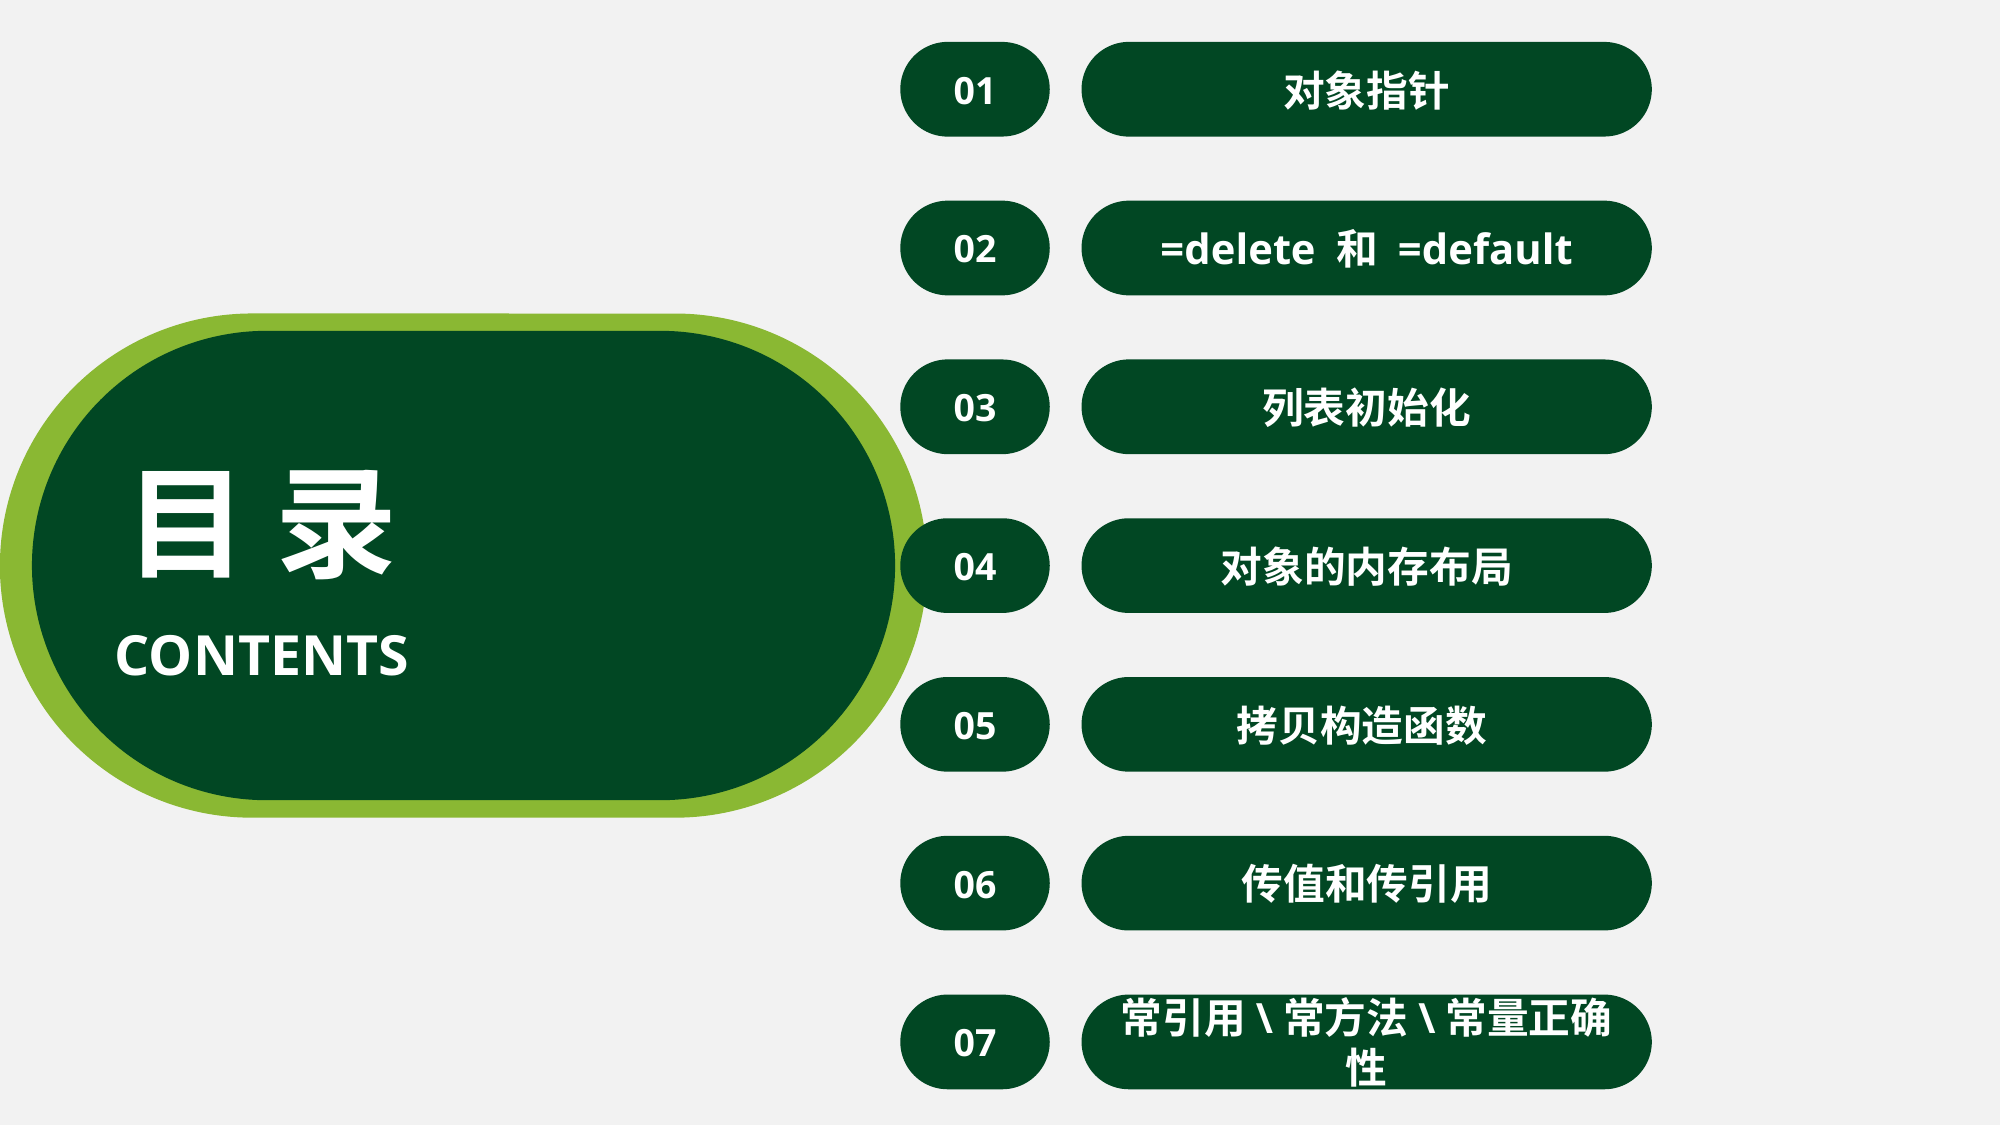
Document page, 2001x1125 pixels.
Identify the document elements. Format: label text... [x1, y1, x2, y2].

text_box 对象指针 [1080, 40, 1653, 138]
text_box 02 [899, 199, 1051, 297]
text_box =delete 和 =default [1080, 199, 1653, 297]
text_box 列表初始化 [1080, 358, 1653, 456]
text_box CONTENTS [99, 612, 425, 694]
text_box 06 [899, 834, 1051, 932]
text_box 目 录 [110, 439, 413, 601]
text_box 01 [899, 40, 1051, 138]
text_box 拷贝构造函数 [1080, 675, 1653, 773]
text_box 05 [899, 675, 1051, 773]
text_box 04 [899, 517, 1051, 614]
text_box 对象的内存布局 [1080, 517, 1653, 614]
text_box 07 [899, 993, 1051, 1091]
text_box 传值和传引用 [1080, 834, 1653, 932]
text_box [0, 312, 925, 819]
text_box 常引用\常方法\常量正确性 [1080, 993, 1653, 1091]
text_box 03 [899, 358, 1051, 456]
text_box [30, 329, 897, 802]
